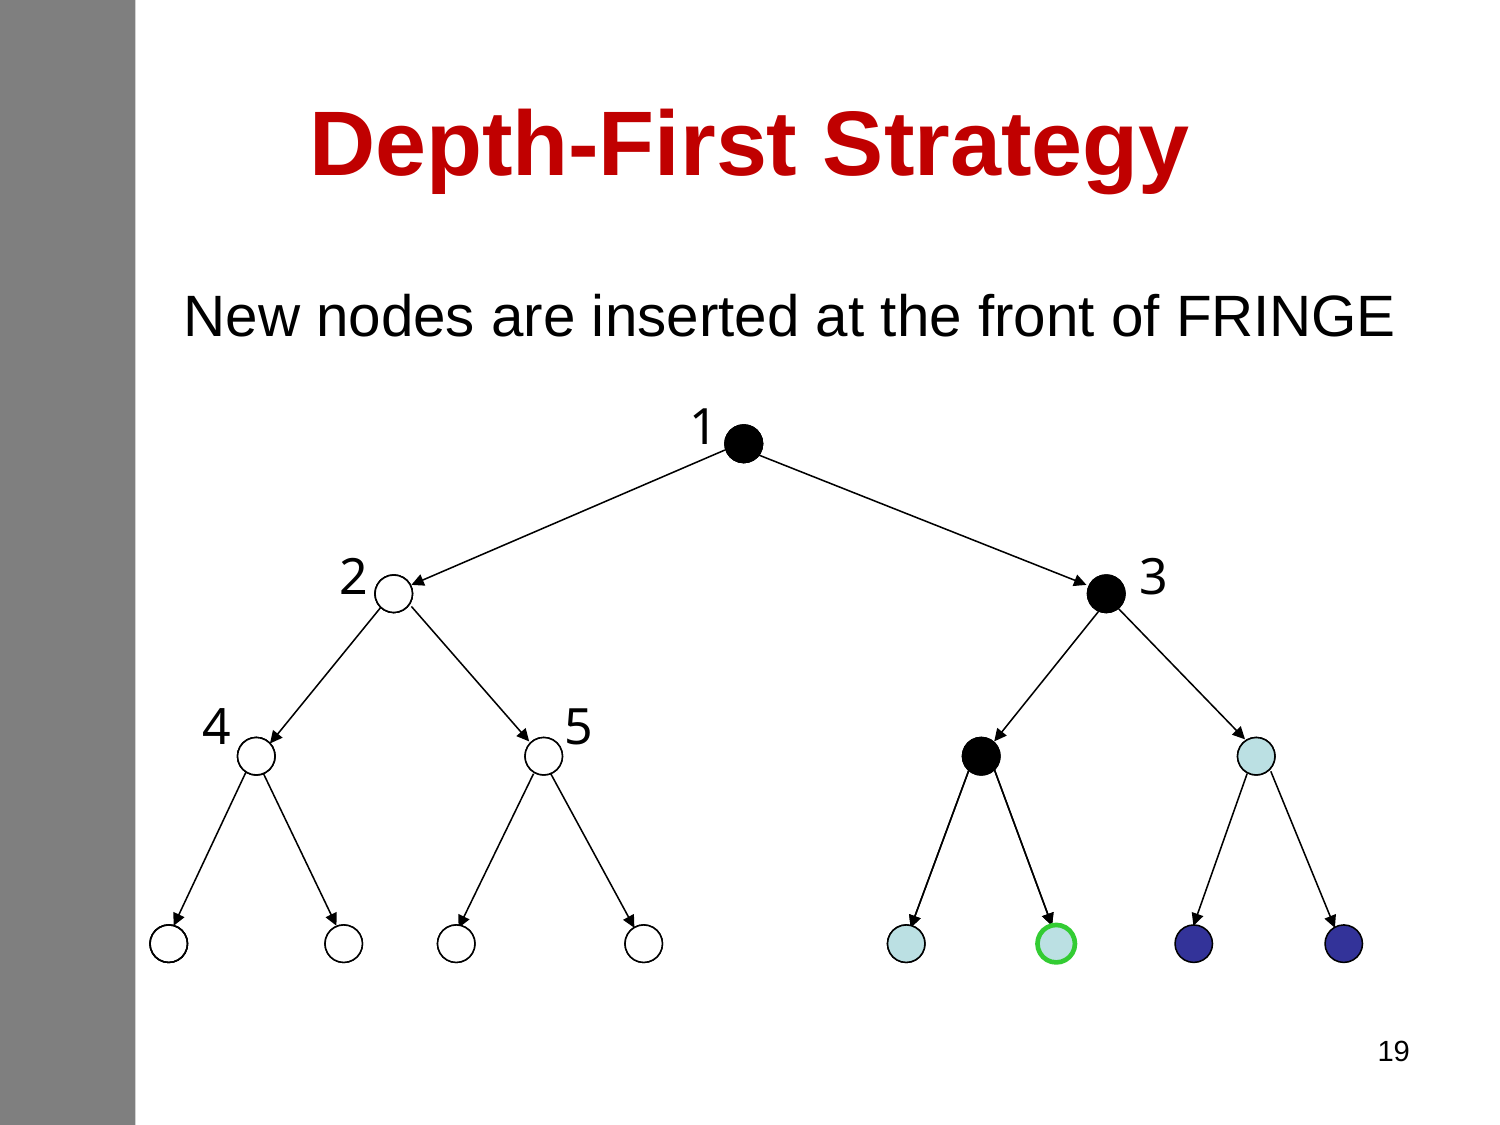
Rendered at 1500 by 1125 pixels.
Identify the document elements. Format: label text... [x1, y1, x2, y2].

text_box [149, 424, 1363, 963]
list New nodes are inserted at the front of FRINGE [150, 262, 1500, 1005]
slide_number 19 [1074, 1024, 1426, 1103]
text_box 1 [674, 387, 733, 423]
title Depth-First Strategy [75, 45, 1425, 233]
